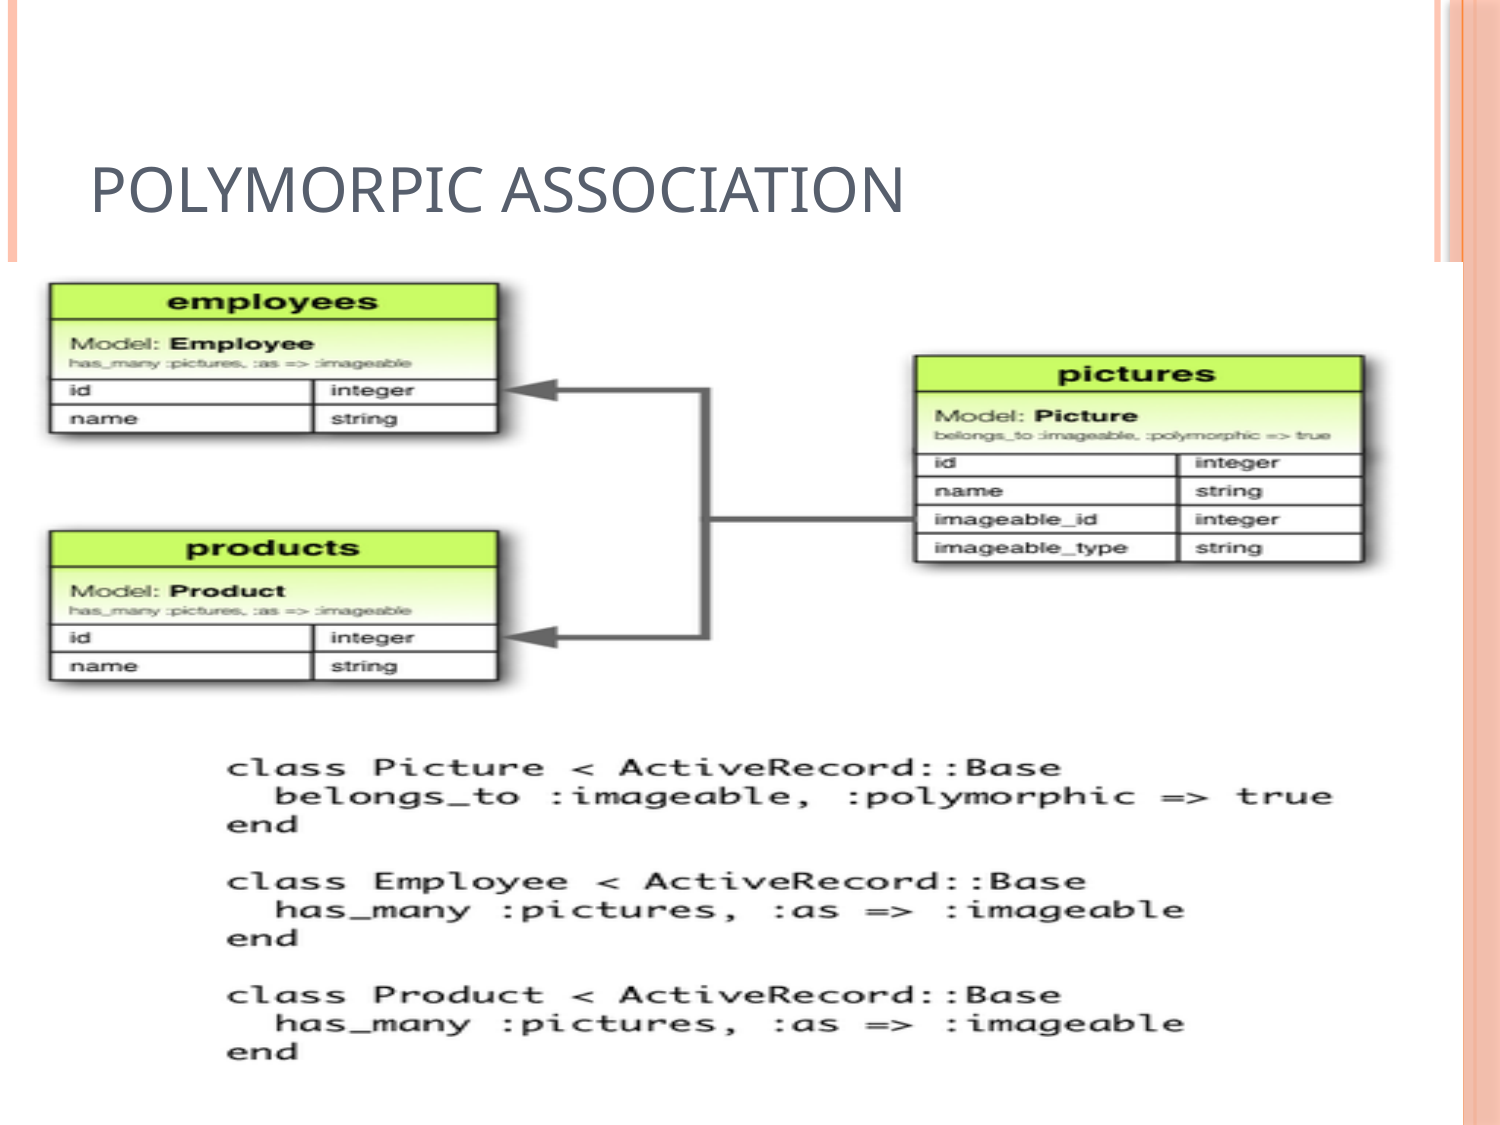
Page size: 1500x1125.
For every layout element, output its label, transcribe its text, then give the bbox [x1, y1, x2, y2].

title POLYMORPIC ASSOCIATION [75, 45, 1300, 233]
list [0, 261, 1463, 1125]
